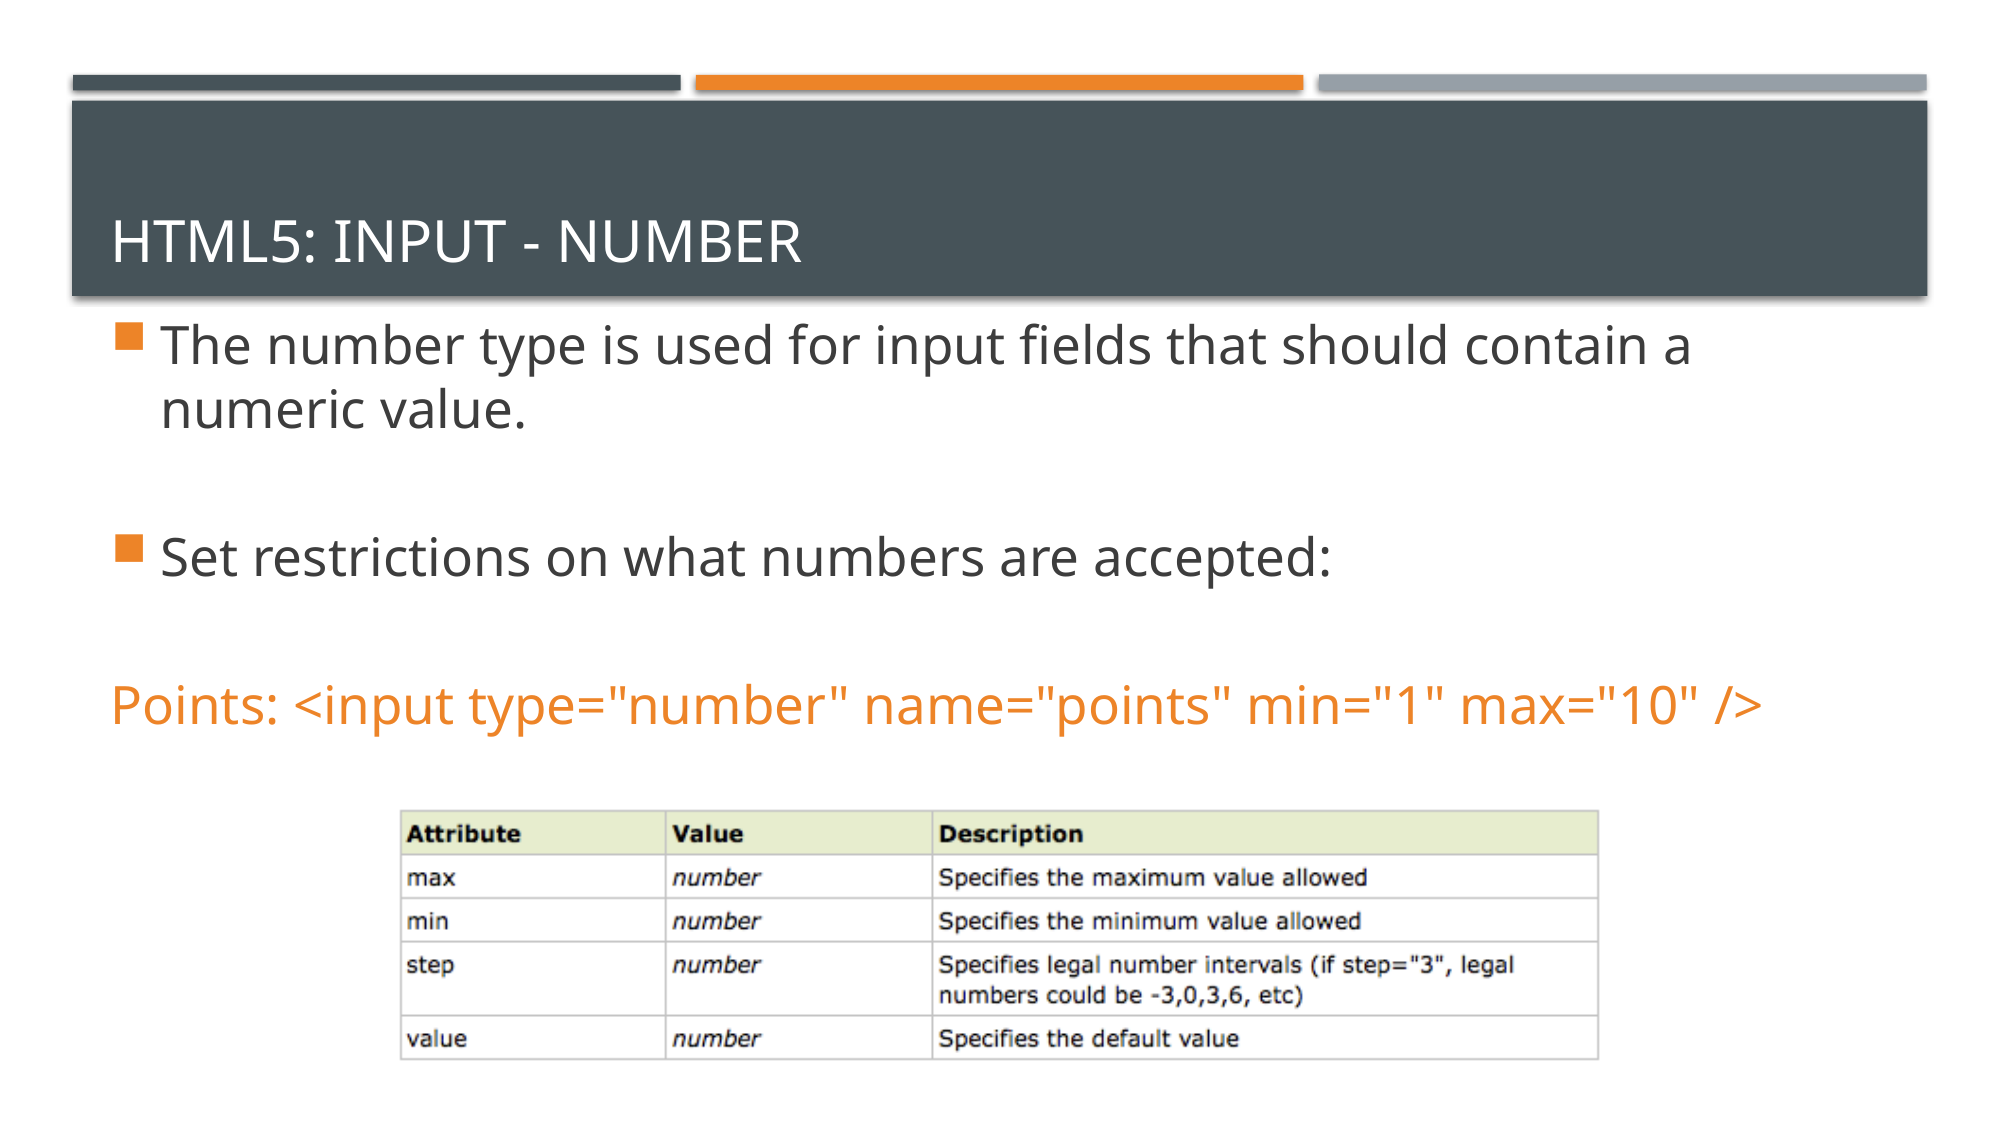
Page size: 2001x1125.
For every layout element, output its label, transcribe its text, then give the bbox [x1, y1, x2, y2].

title HTML5: Input - number [95, 115, 1905, 282]
picture [390, 799, 1609, 1071]
list The number type is used for input fields that should contain a numeric value. Set restrictions on what numbers are accepted: Points: <input type="number" name="points" min="1" max="10" /> [95, 298, 1905, 748]
